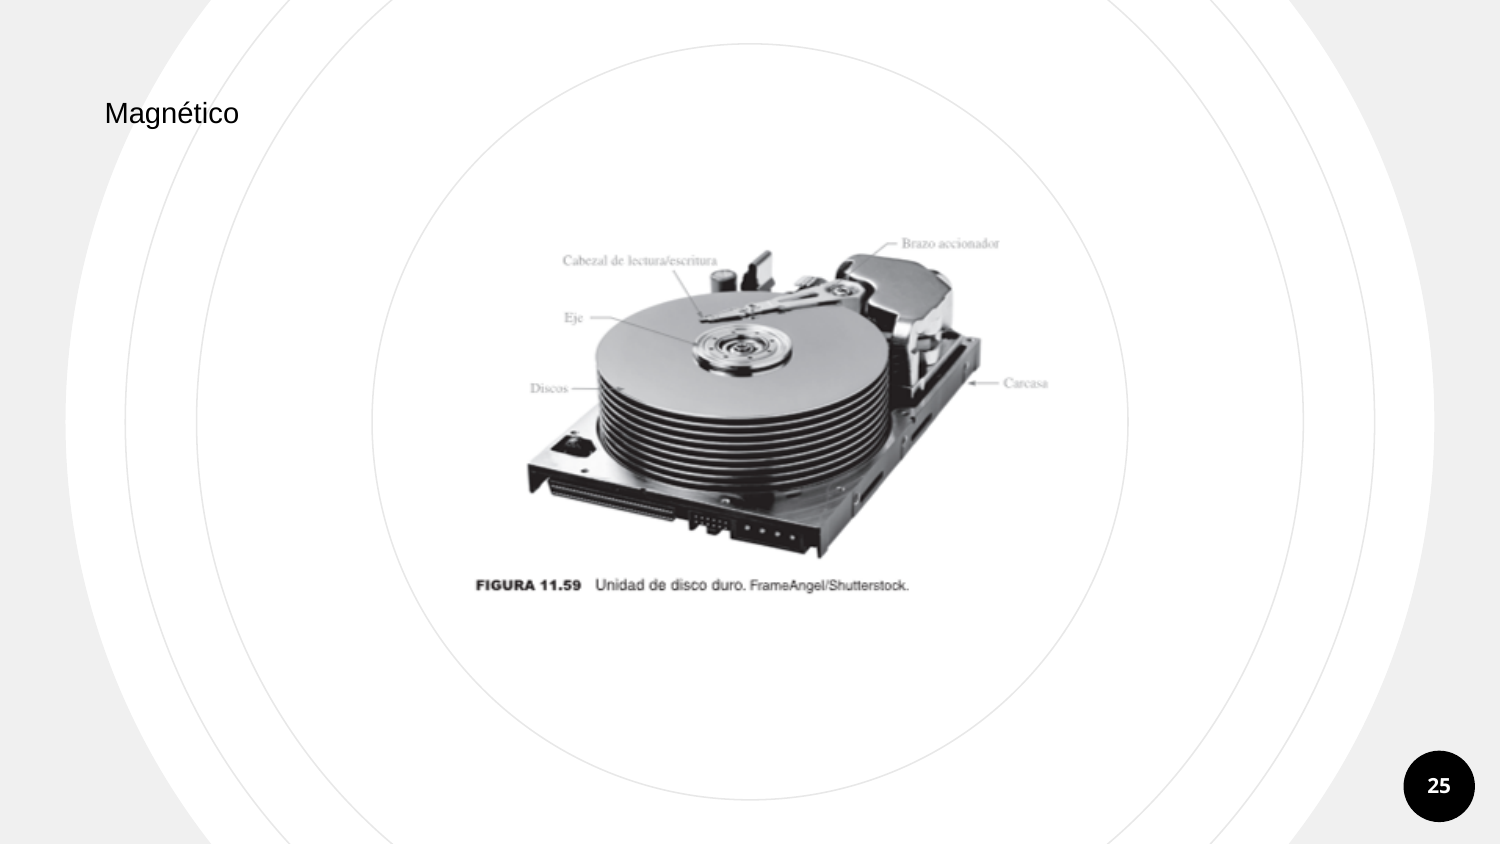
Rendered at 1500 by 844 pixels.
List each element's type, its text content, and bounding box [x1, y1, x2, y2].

text_box Magnético [89, 79, 1015, 154]
picture [428, 230, 1072, 614]
slide_number ‹#› [1403, 750, 1475, 823]
